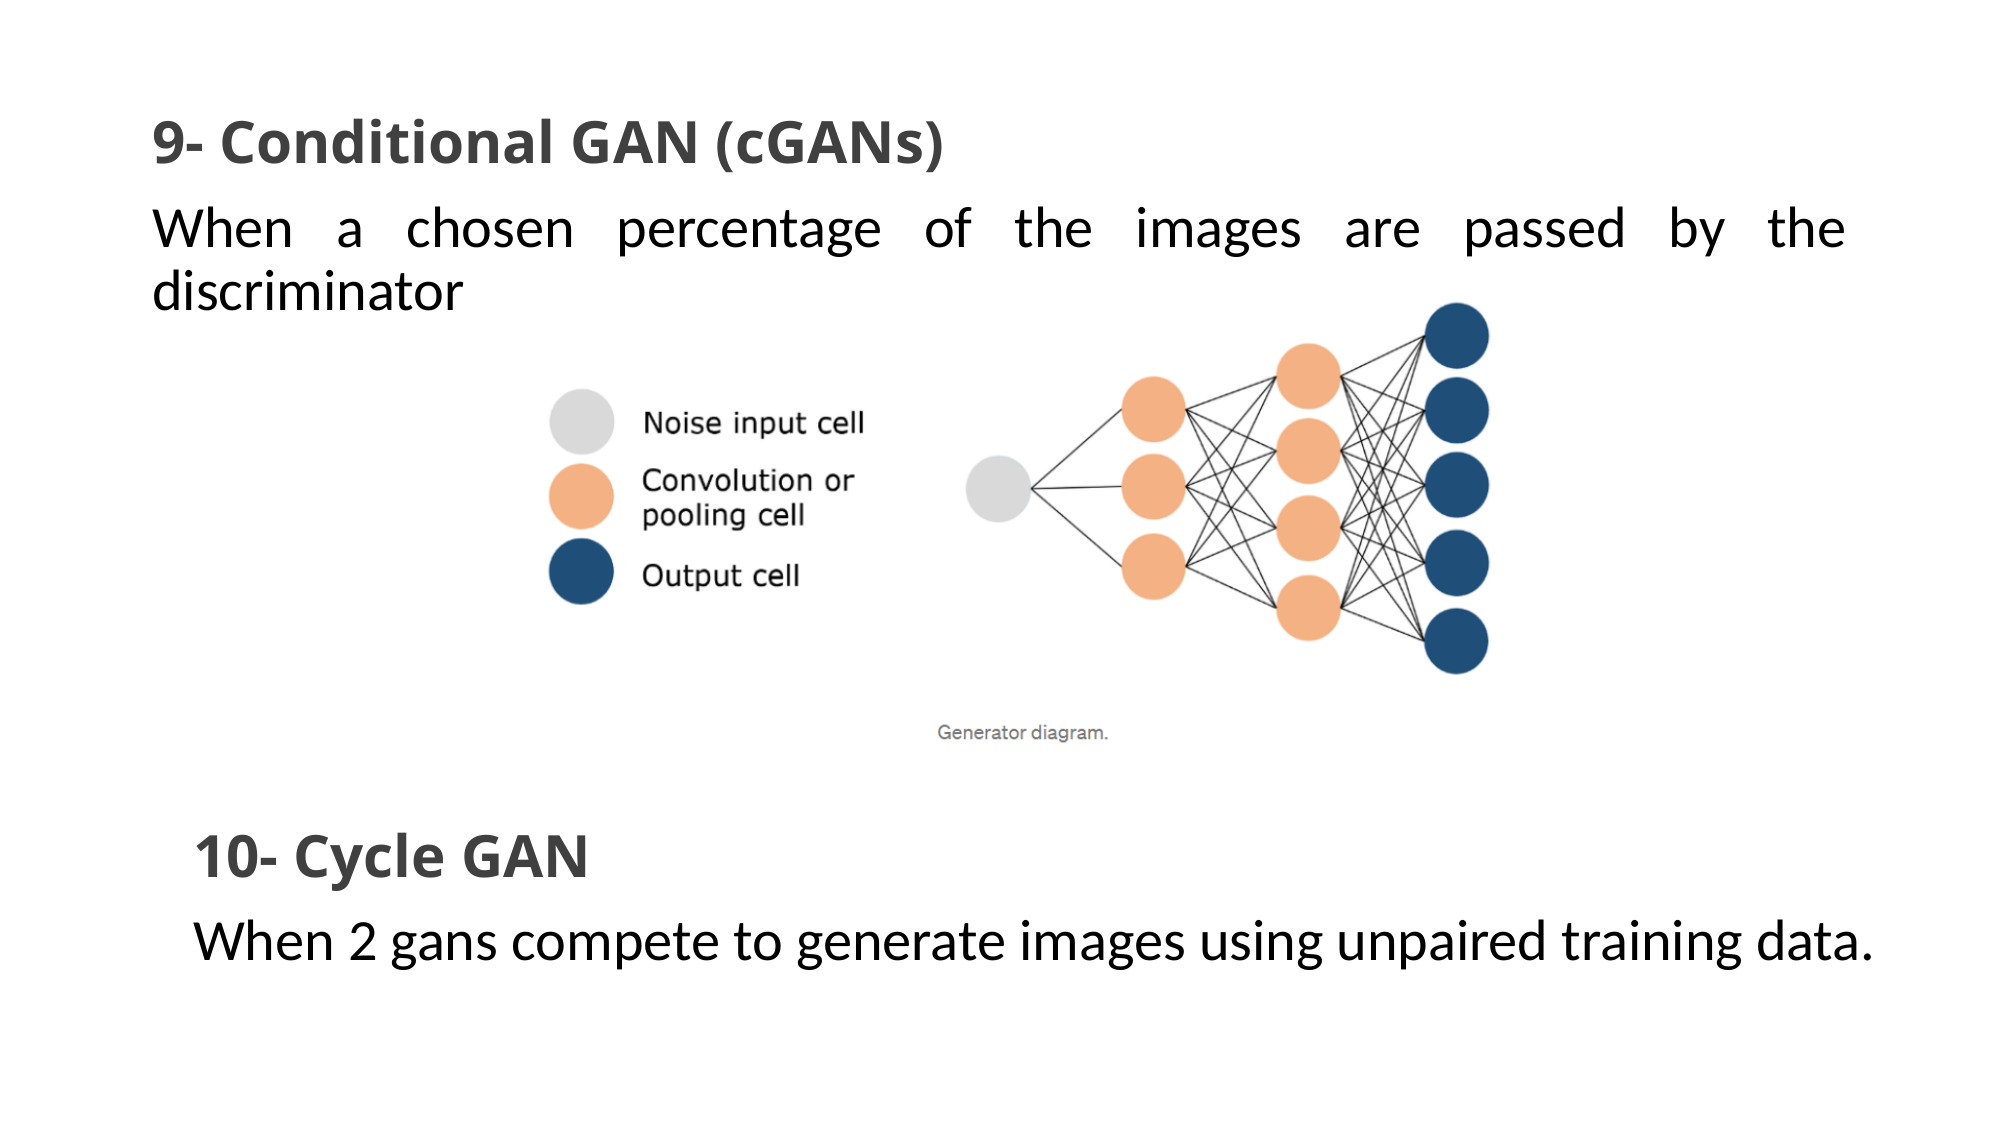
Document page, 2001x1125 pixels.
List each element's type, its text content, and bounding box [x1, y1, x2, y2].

picture [524, 295, 1504, 755]
list 9- Conditional GAN (cGANs) When a chosen percentage of the images are passed by the discriminator [137, 105, 1863, 820]
text_box 10- Cycle GAN When 2 gans compete to generate images using unpaired training data. [178, 819, 1903, 1053]
